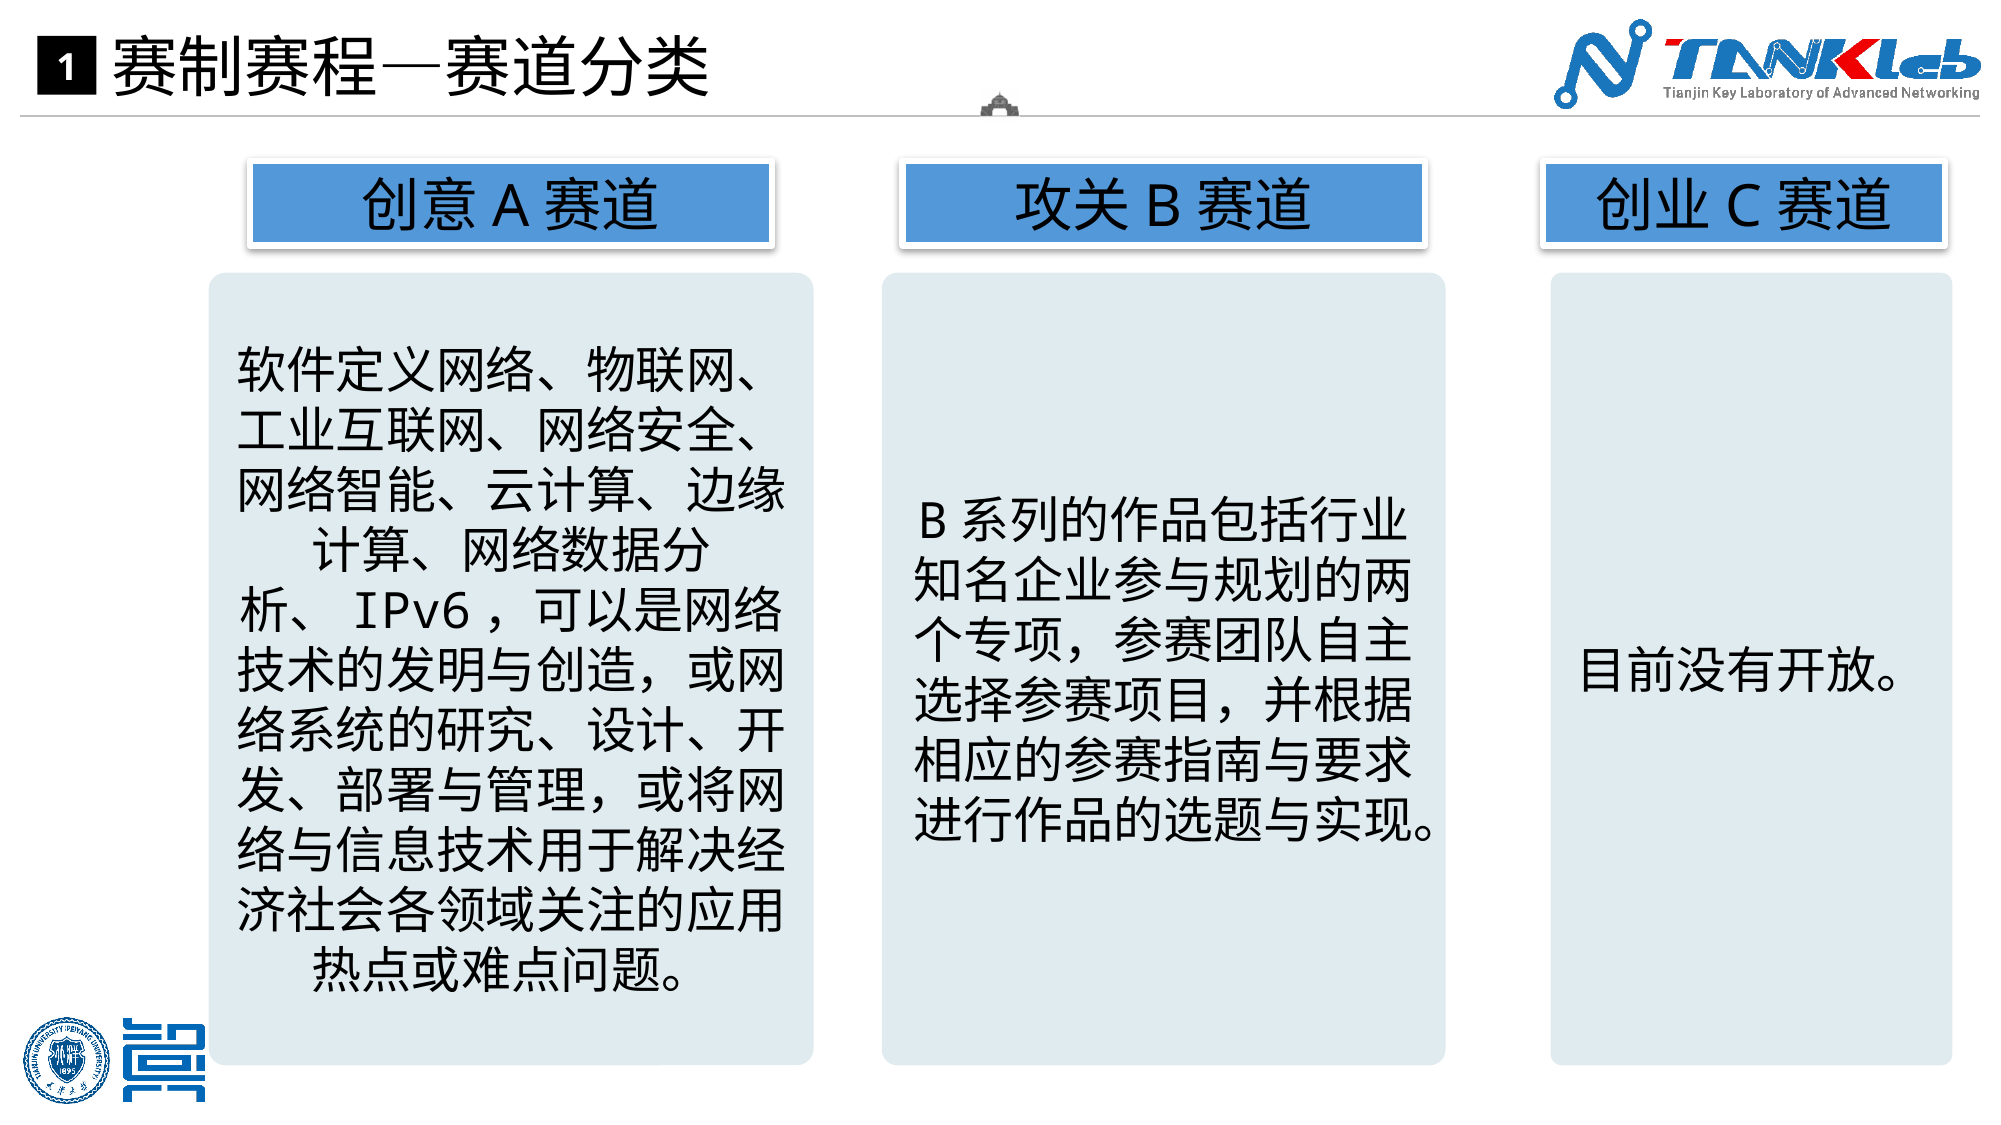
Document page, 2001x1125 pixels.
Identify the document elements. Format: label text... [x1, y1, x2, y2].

text_box 目前没有开放。 [1550, 272, 1953, 1066]
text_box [208, 160, 814, 1066]
text_box 赛制赛程—赛道分类 [96, 17, 1331, 113]
picture [979, 113, 1021, 122]
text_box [881, 160, 1446, 1066]
text_box 创业C赛道 [1540, 158, 1948, 249]
picture [23, 1017, 110, 1104]
picture [123, 1018, 205, 1102]
text_box 1 [35, 34, 99, 97]
picture [1554, 19, 1981, 109]
